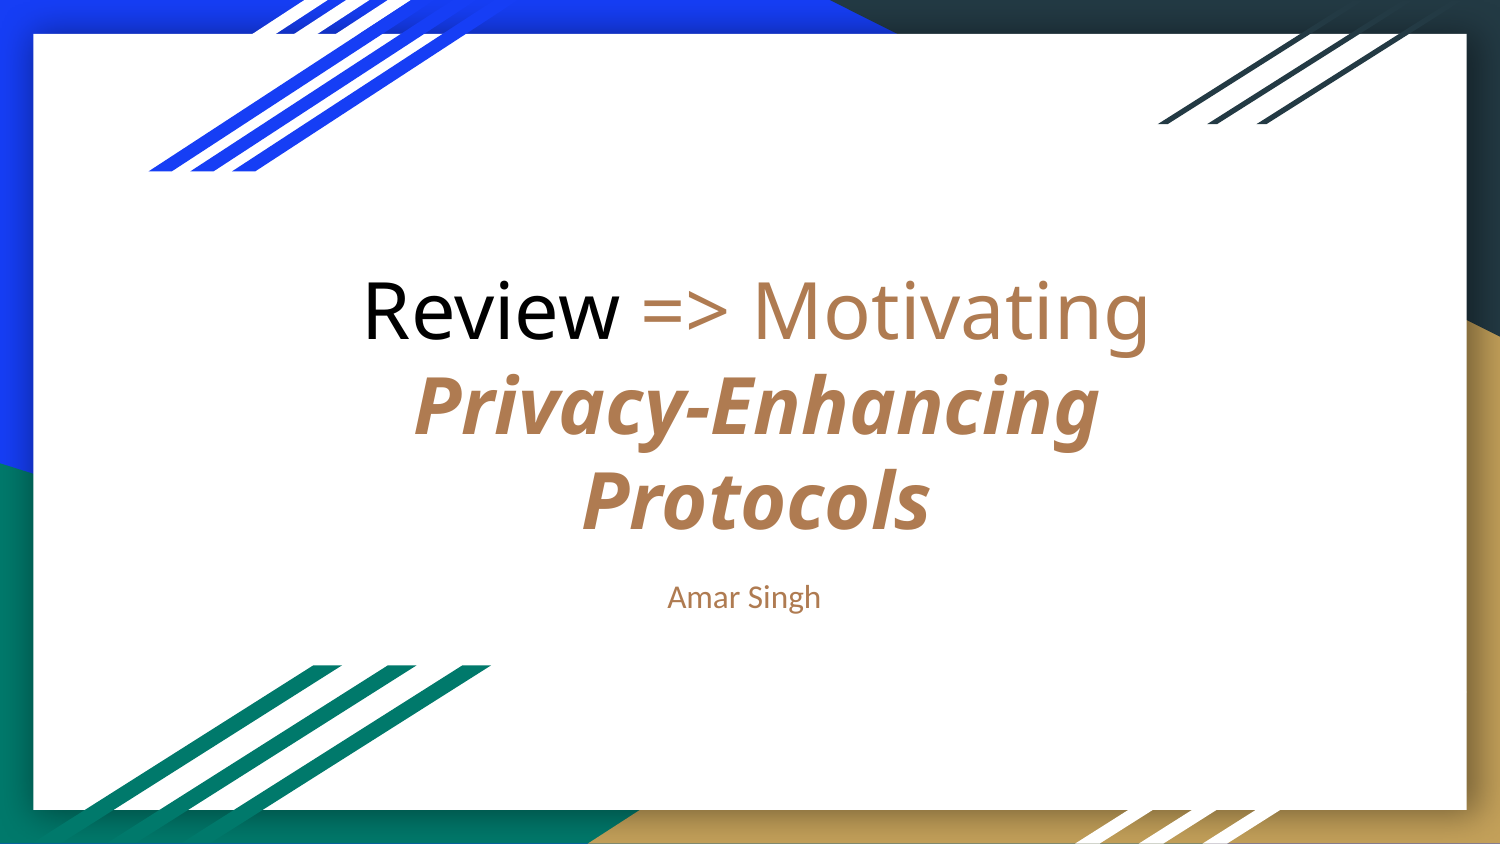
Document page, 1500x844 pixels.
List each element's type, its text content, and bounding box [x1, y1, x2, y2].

subtitle Amar Singh [304, 559, 1185, 646]
title Review => Motivating Privacy-Enhancing Protocols [217, 268, 1297, 537]
